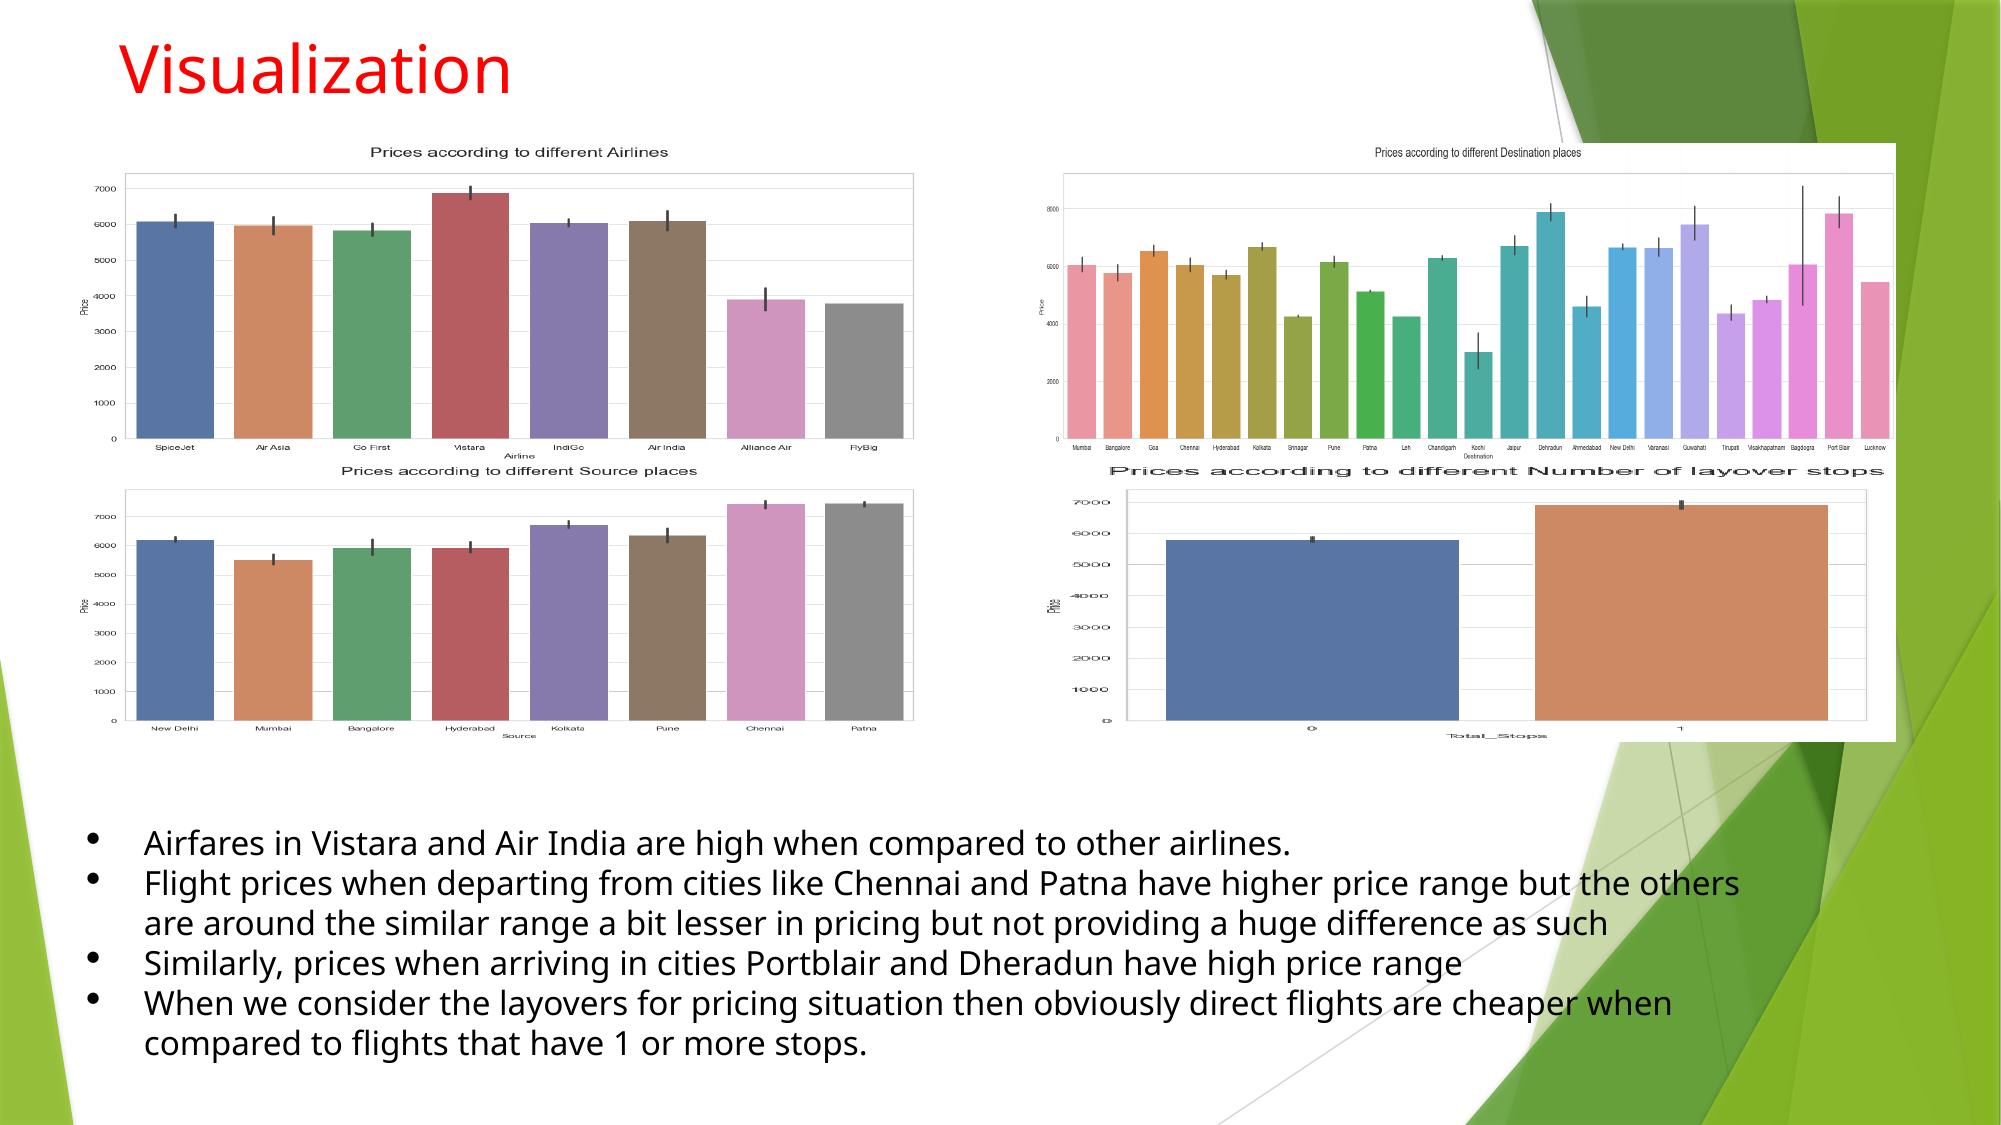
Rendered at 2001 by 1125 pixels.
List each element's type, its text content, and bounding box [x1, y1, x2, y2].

title Visualization [104, 18, 1649, 199]
picture [1036, 142, 1896, 743]
text_box Airfares in Vistara and Air India are high when compared to other airlines. Flight prices when departing from cities like Chennai and Patna have higher price range but the others are around the similar range a bit lesser in pricing but not providing a huge difference as such Similarly, prices when arriving in cities Portblair and Dheradun have high price range When we consider the layovers for pricing situation then obviously direct flights are cheaper when compared to flights that have 1 or more stops. [72, 815, 1805, 1110]
picture [72, 142, 920, 743]
